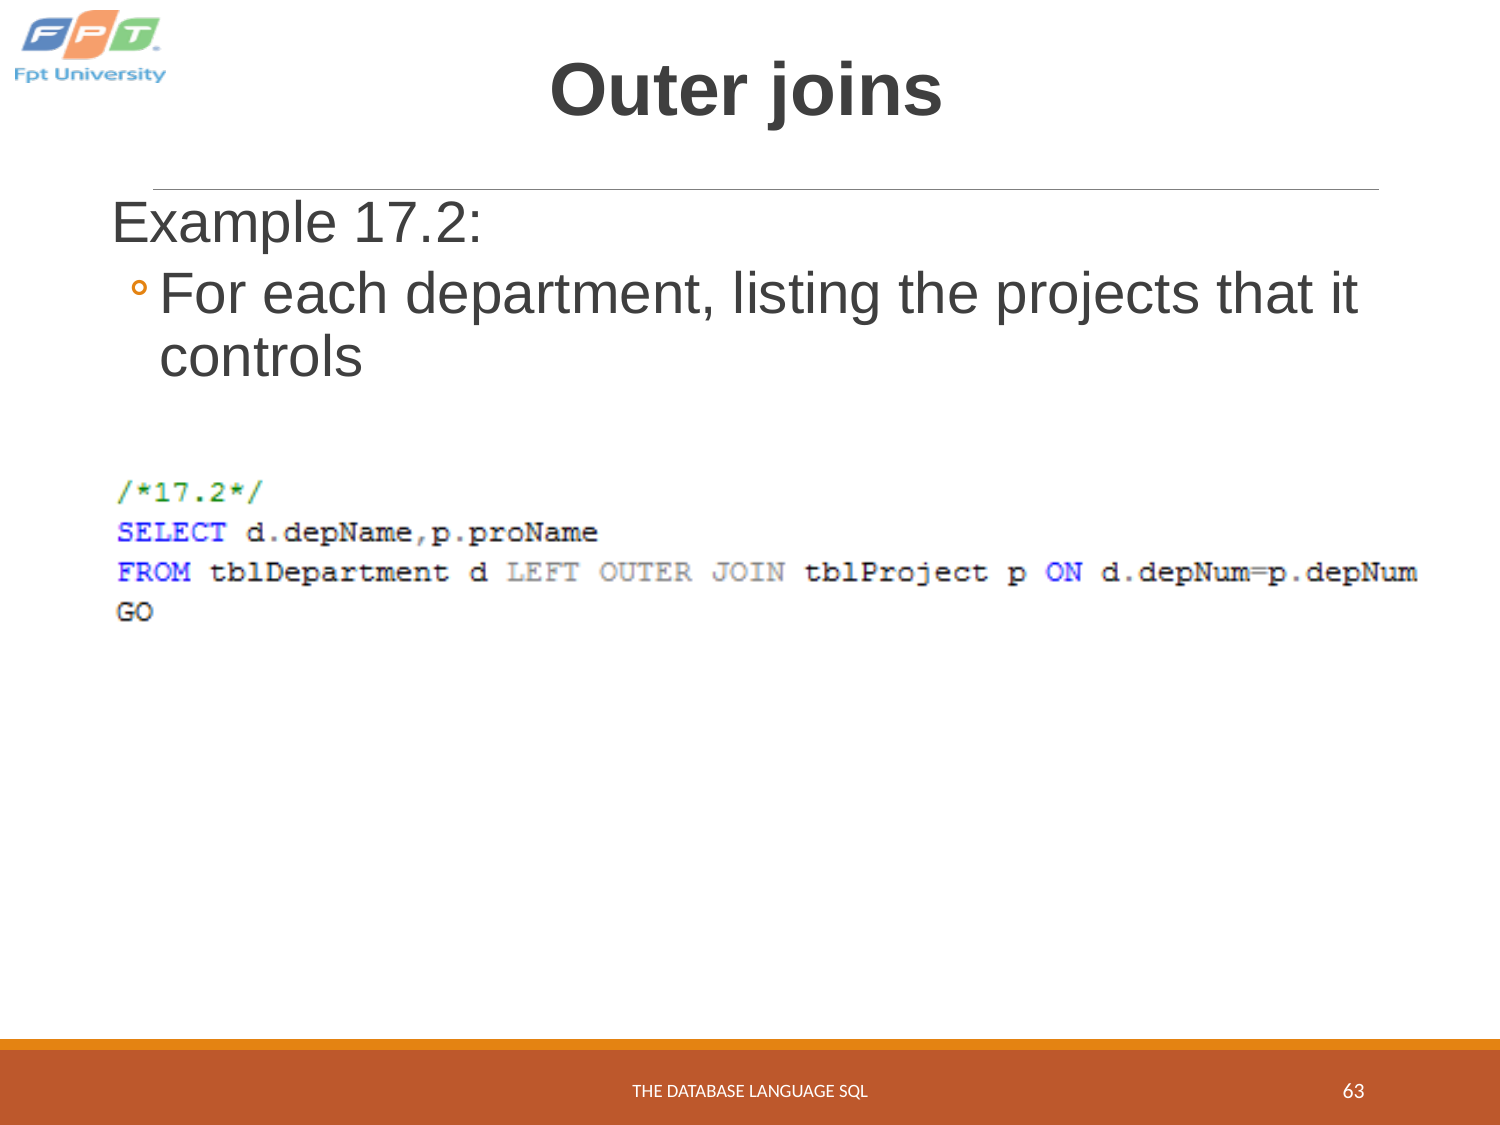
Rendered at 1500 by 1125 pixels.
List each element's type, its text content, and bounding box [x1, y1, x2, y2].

footer THE DATABASE LANGUAGE SQL [453, 1059, 1047, 1120]
title Outer joins [96, 47, 1399, 185]
list Example 17.2: For each department, listing the projects that it controls [96, 185, 1399, 1017]
picture [112, 474, 1427, 638]
slide_number 63 [1218, 1059, 1380, 1120]
picture [15, 10, 166, 83]
